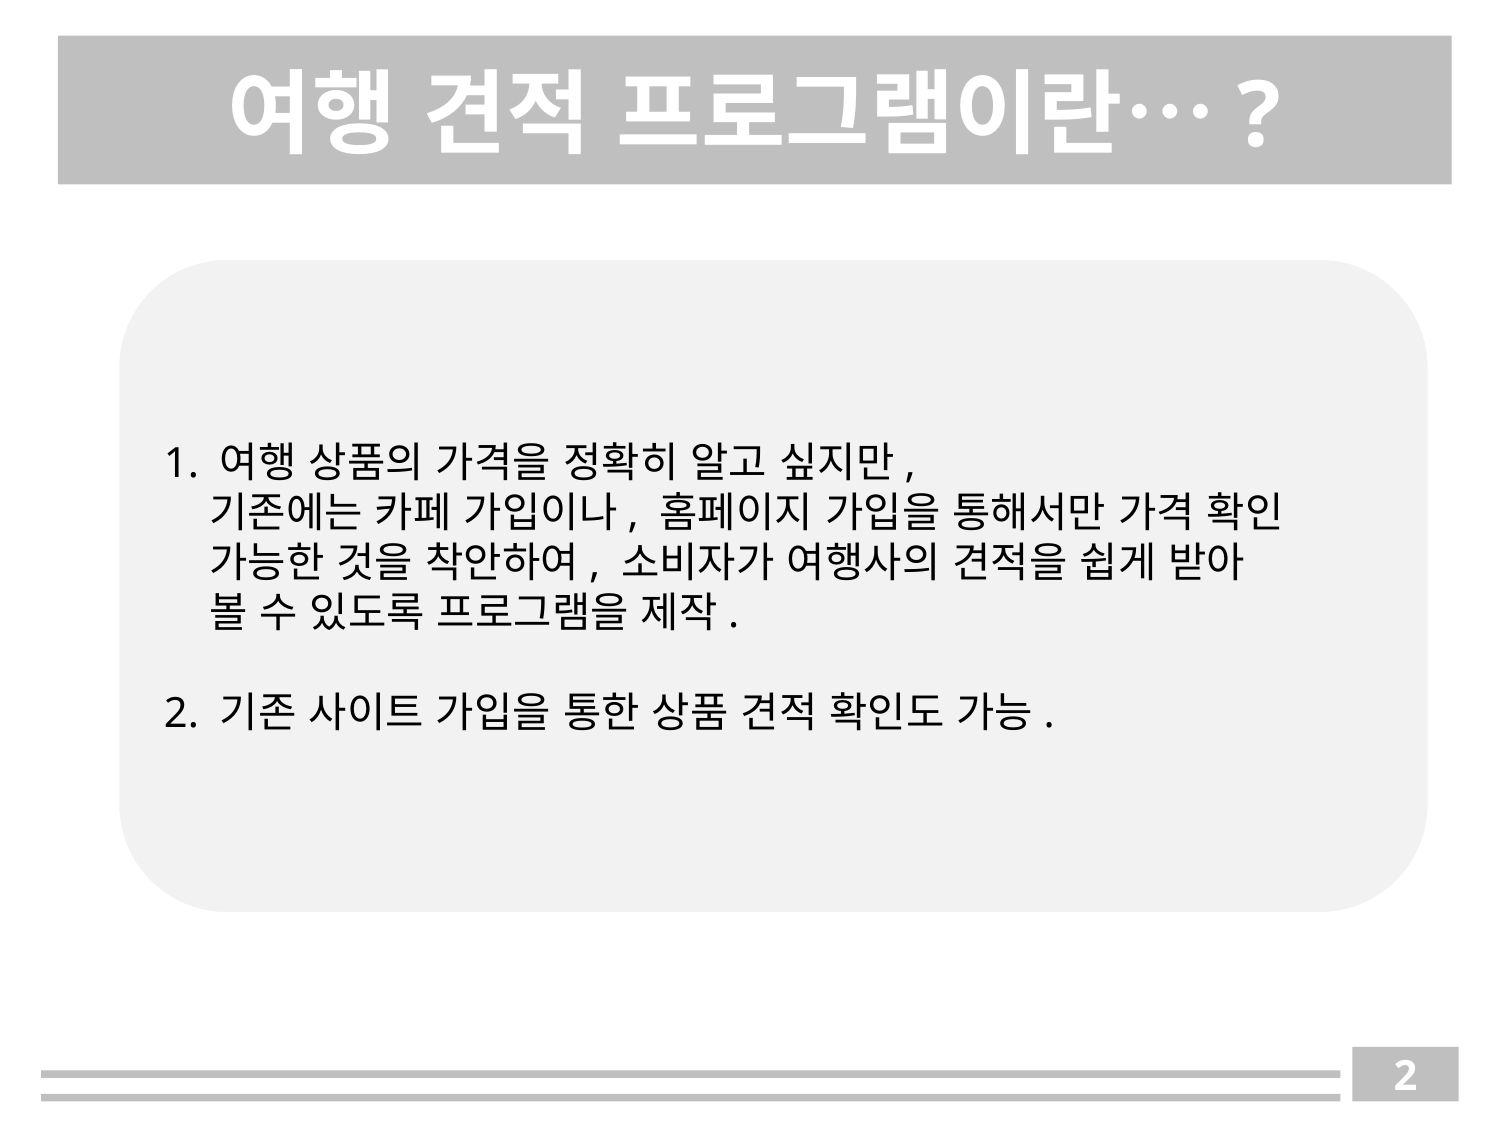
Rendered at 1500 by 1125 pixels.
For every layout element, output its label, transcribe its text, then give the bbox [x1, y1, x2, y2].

text_box 여행 견적 프로그램이란…? [56, 34, 1454, 187]
text_box [39, 1092, 1343, 1103]
text_box [39, 1068, 1343, 1080]
text_box 2 [1350, 1045, 1461, 1103]
text_box 1. 여행 상품의 가격을 정확히 알고 싶지만, 기존에는 카페 가입이나, 홈페이지 가입을 통해서만 가격 확인 가능한 것을 착안하여, 소비자가 여행사의 견적을 쉽게 받아 볼 수 있도록 프로그램을 제작. 2. 기존 사이트 가입을 통한 상품 견적 확인도 가능. [115, 255, 1432, 917]
